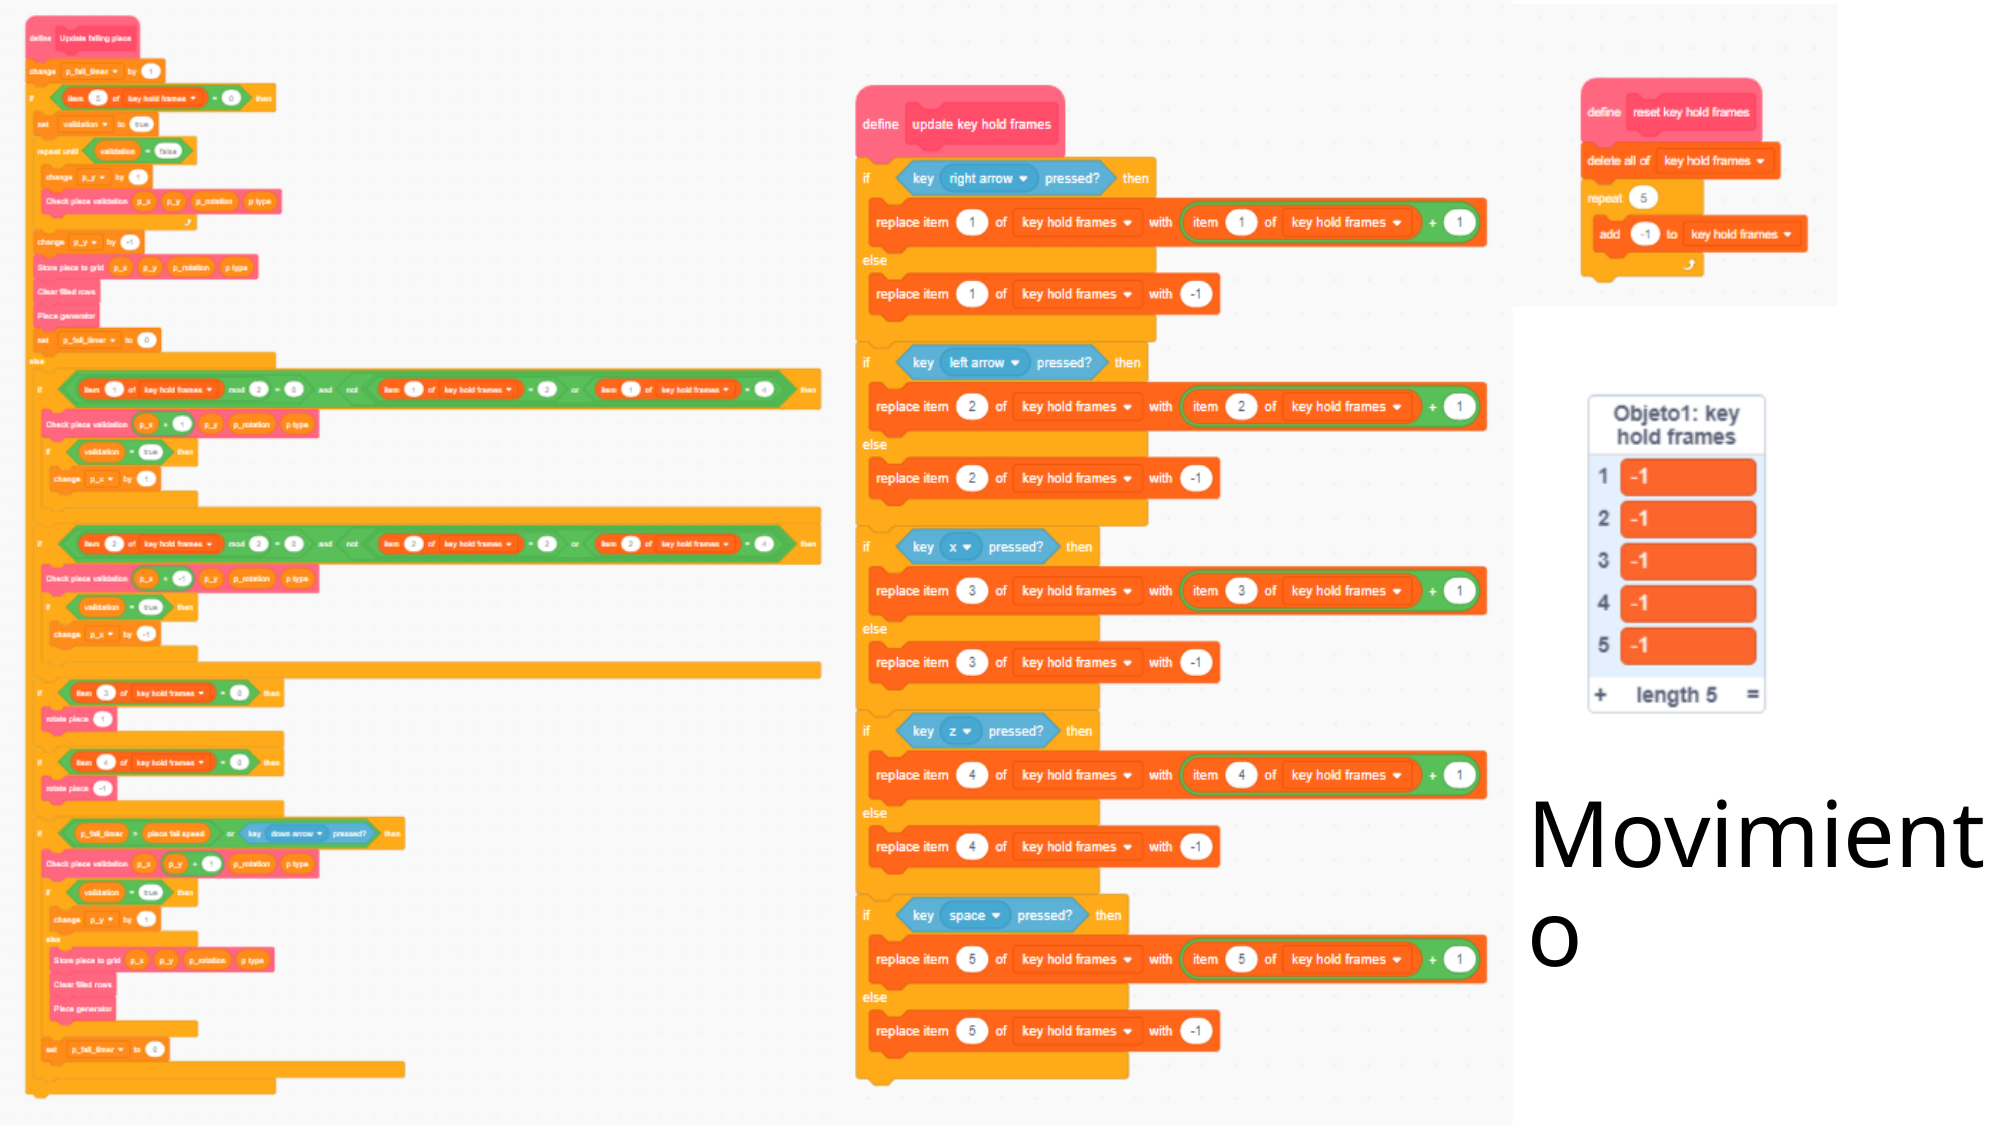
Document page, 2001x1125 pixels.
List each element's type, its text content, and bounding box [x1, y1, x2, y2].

text_box Movimiento [1513, 778, 2000, 996]
picture [0, 0, 1838, 1125]
picture [1570, 365, 1803, 740]
